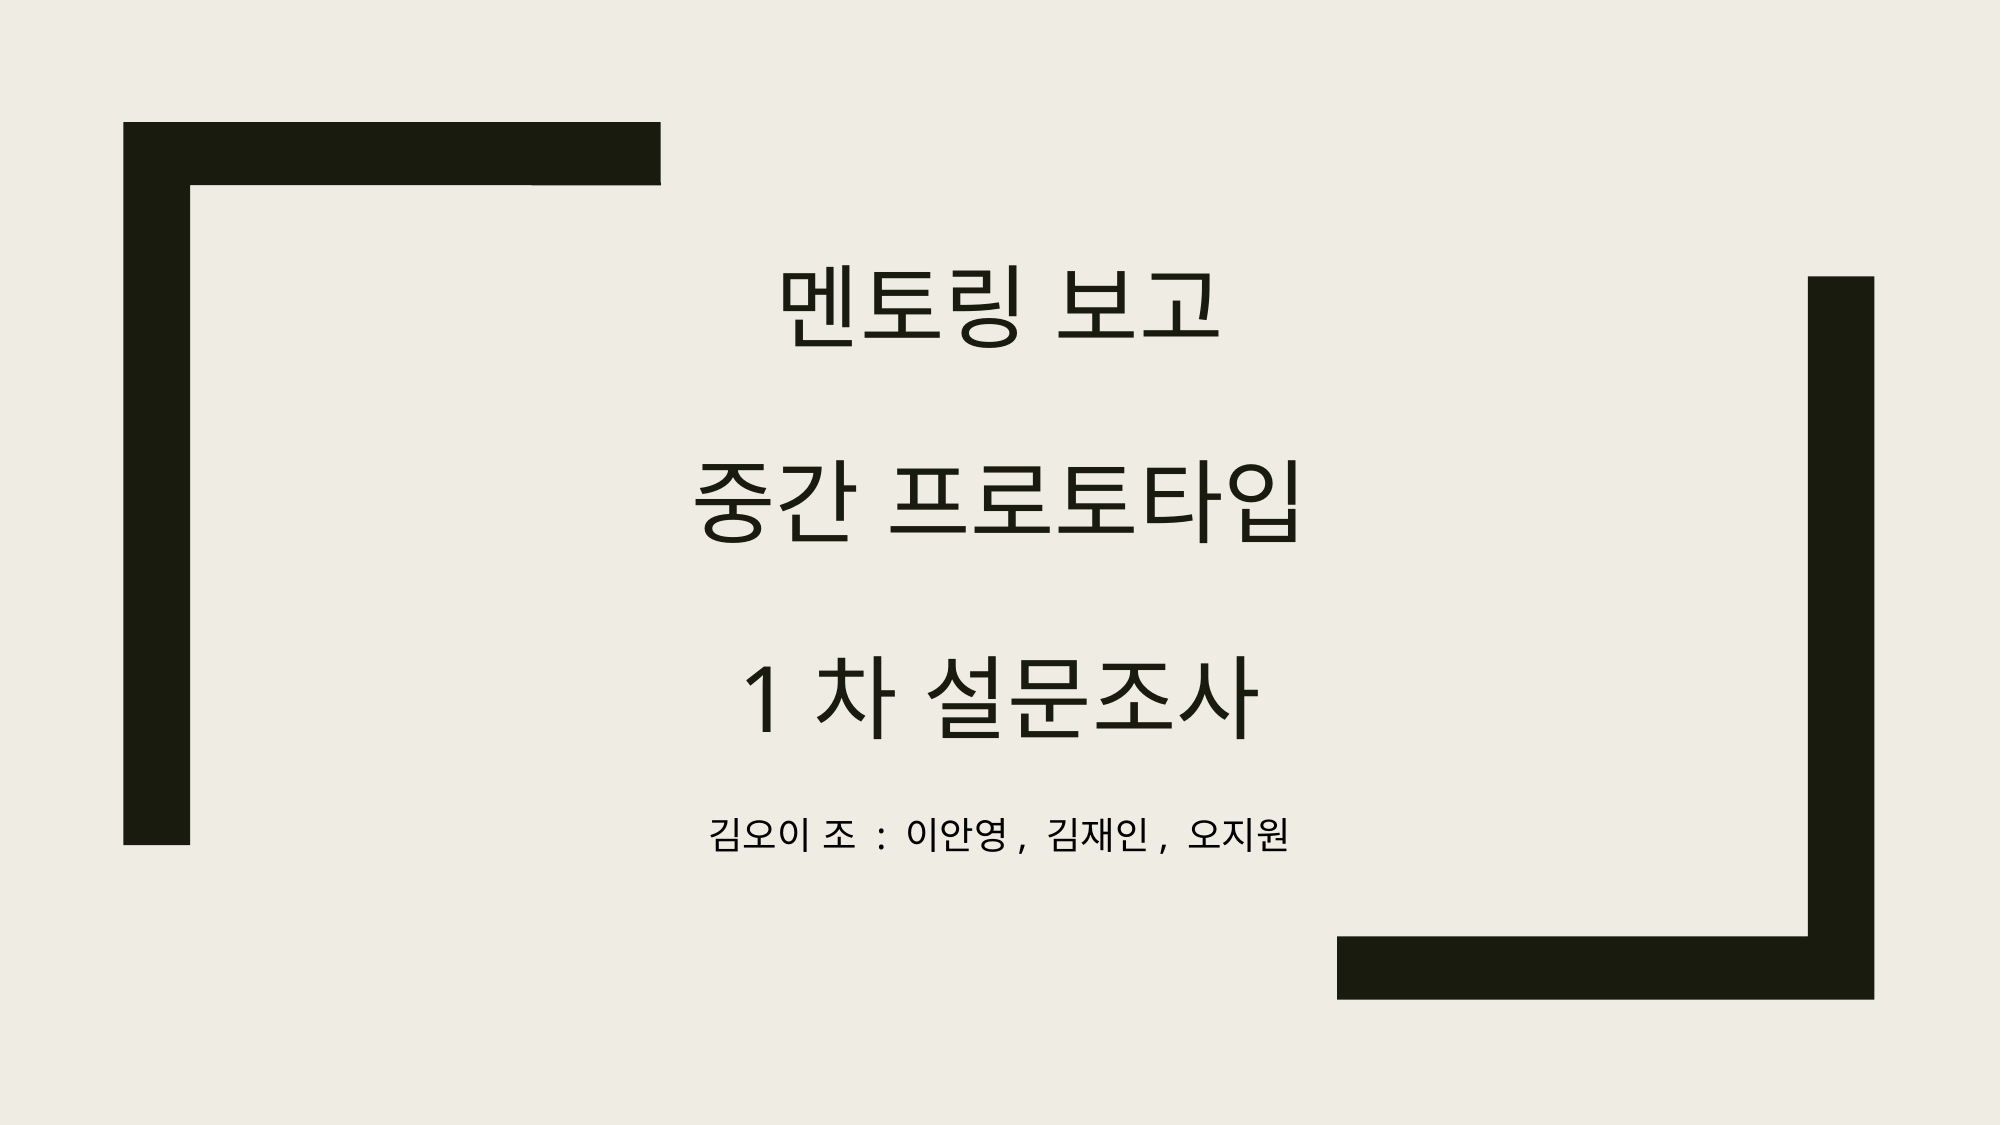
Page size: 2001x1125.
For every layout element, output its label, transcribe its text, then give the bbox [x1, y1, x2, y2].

text_box 김오이 조 : 이안영, 김재인, 오지원 [693, 804, 1307, 864]
title 멘토링 보고 중간 프로토타입 1차 설문조사 [314, 392, 1686, 840]
